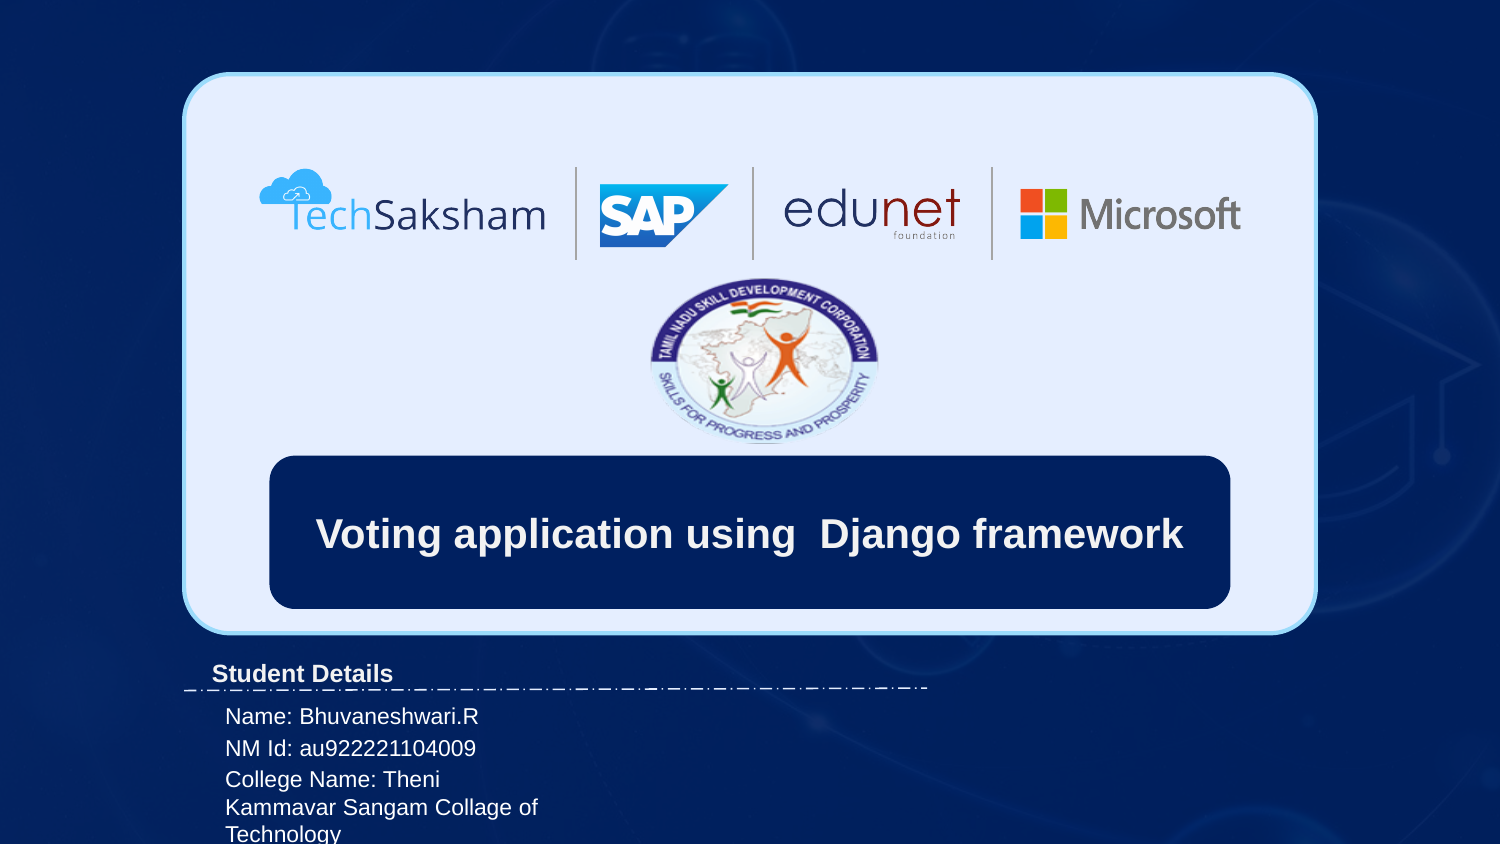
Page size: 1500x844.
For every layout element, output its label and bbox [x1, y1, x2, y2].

text_box [253, 160, 1247, 260]
picture [645, 273, 883, 447]
text_box [183, 687, 928, 691]
text_box [0, 0, 1500, 844]
